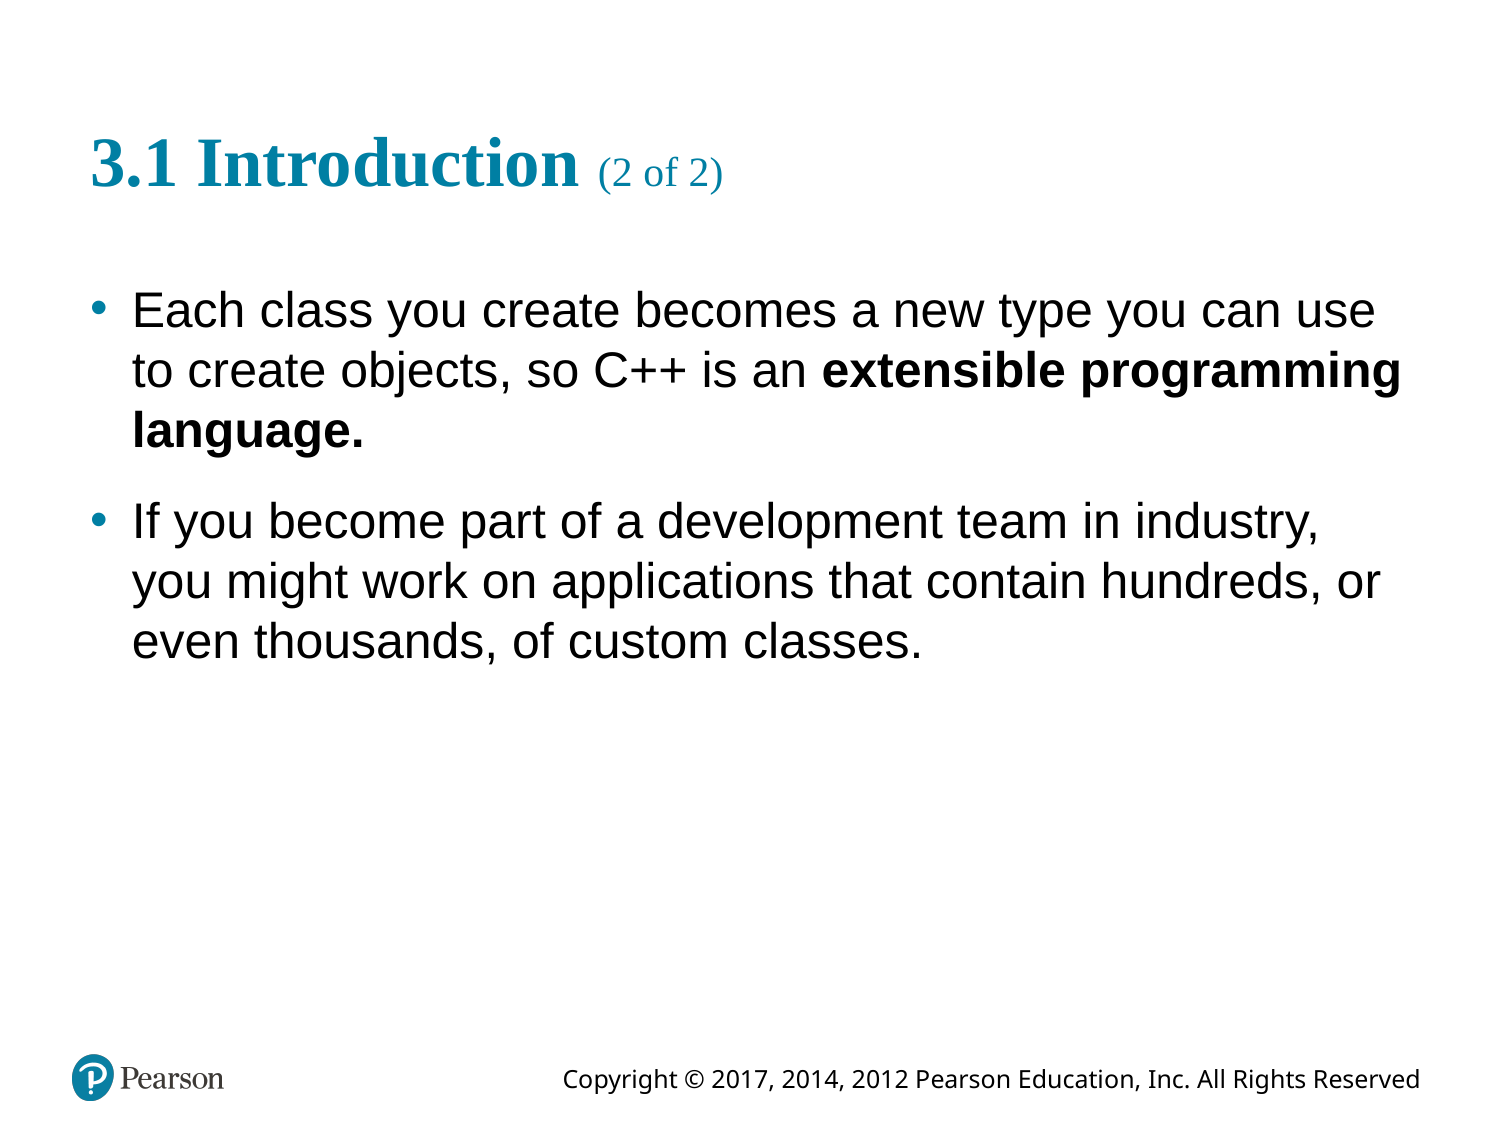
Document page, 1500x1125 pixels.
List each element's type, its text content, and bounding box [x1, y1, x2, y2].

list Each class you create becomes a new type you can use to create objects, so C++ is an extensible programming language. If you become part of a development team in industry, you might work on applications that contain hundreds, or even thousands, of custom classes. [75, 262, 1425, 1005]
title 3.1 Introduction (2 of 2) [75, 35, 1425, 216]
picture [72, 1087, 83, 1101]
picture [72, 1054, 88, 1070]
picture [80, 1063, 106, 1088]
picture [98, 1054, 224, 1101]
